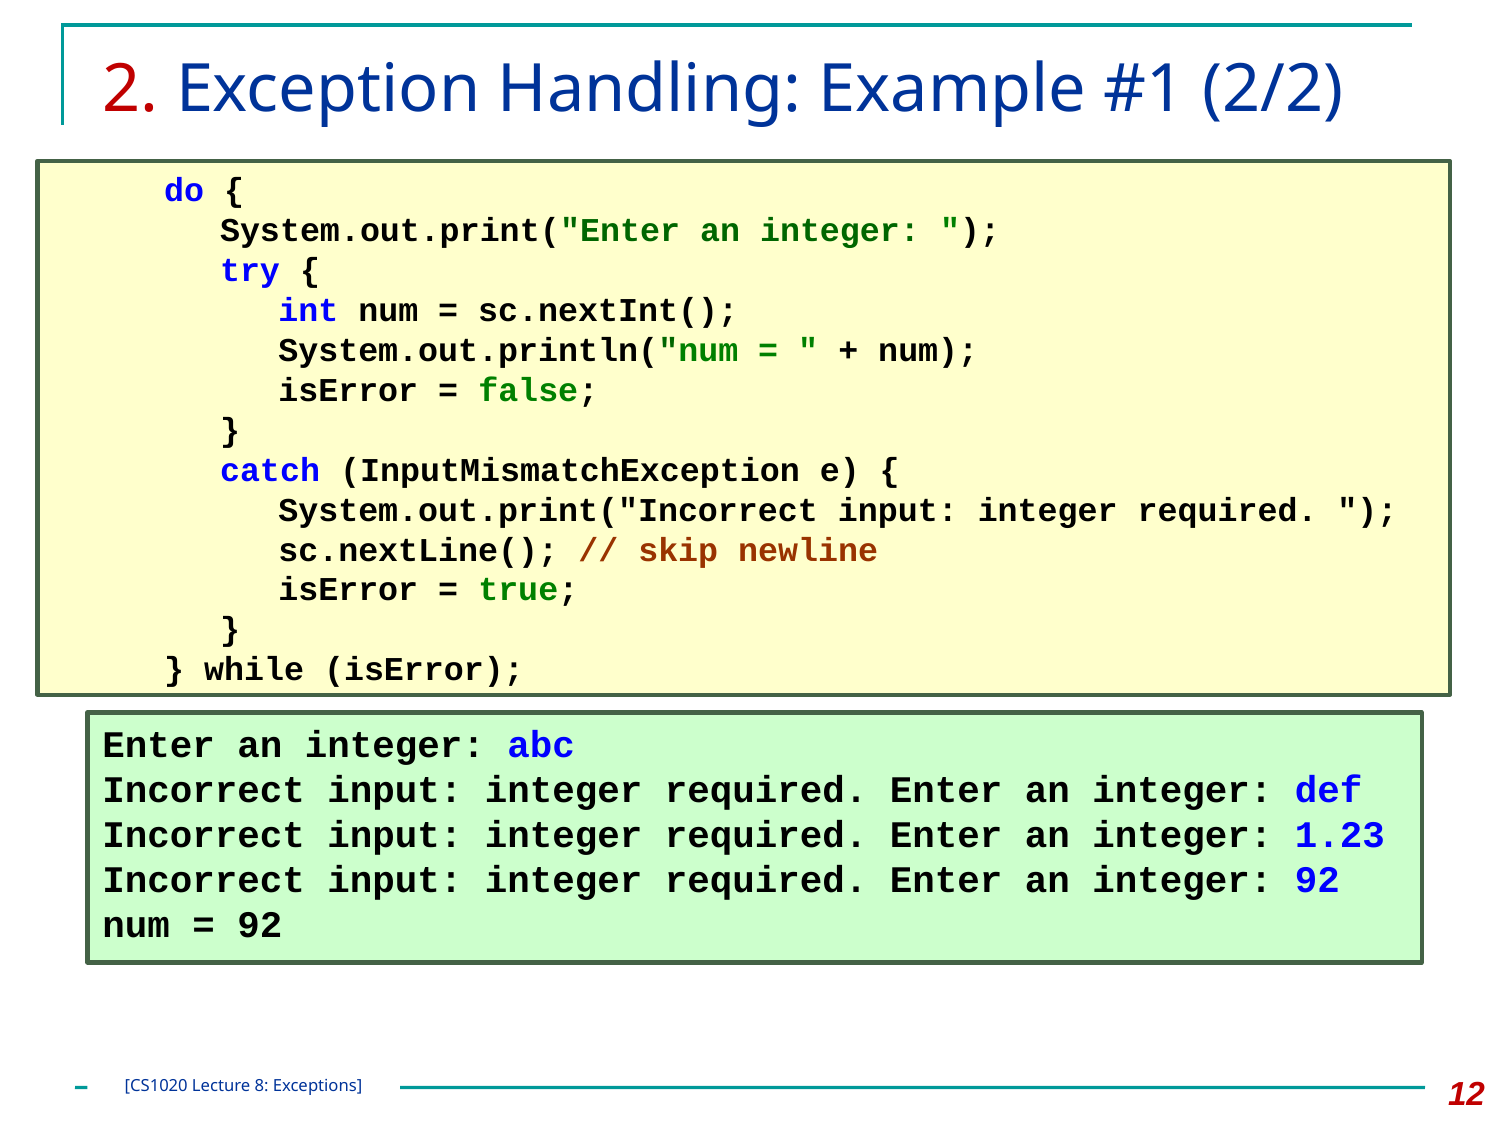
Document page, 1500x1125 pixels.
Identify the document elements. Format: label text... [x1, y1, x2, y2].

title 2. Exception Handling: Example #1 (2/2) [87, 37, 1463, 168]
text_box do { System.out.print("Enter an integer: "); try { int num = sc.nextInt(); System.out.println("num = " + num); isError = false; } catch (InputMismatchException e) { System.out.print("Incorrect input: integer required. "); sc.nextLine(); // skip newline isError = true; } } while (isError); [35, 159, 1452, 697]
text_box [CS1020 Lecture 8: Exceptions] [87, 1074, 400, 1100]
text_box Enter an integer: abc Incorrect input: integer required. Enter an integer: def Incorrect input: integer required. Enter an integer: 1.23 Incorrect input: integer required. Enter an integer: 92 num = 92 [85, 710, 1424, 965]
slide_number 12 [1400, 1065, 1500, 1125]
